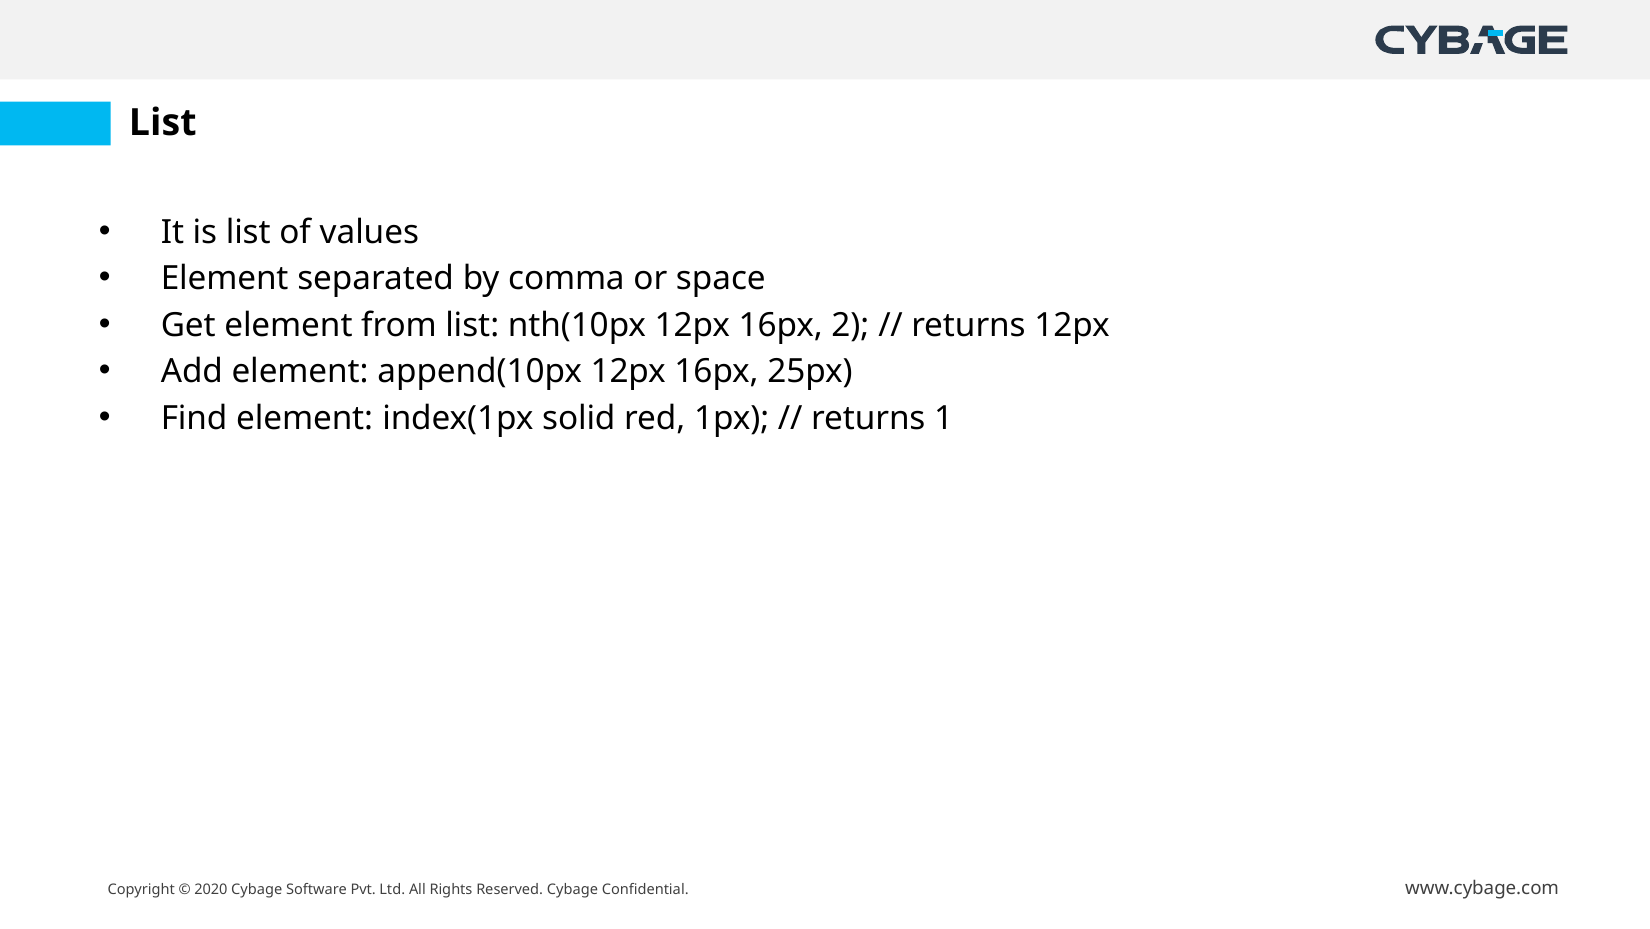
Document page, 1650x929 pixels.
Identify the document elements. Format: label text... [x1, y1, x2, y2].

list It is list of values Element separated by comma or space Get element from list: nth(10px 12px 16px, 2); // returns 12px Add element: append(10px 12px 16px, 25px) Find element: index(1px solid red, 1px); // returns 1 [82, 201, 1568, 815]
title List [112, 89, 1598, 171]
